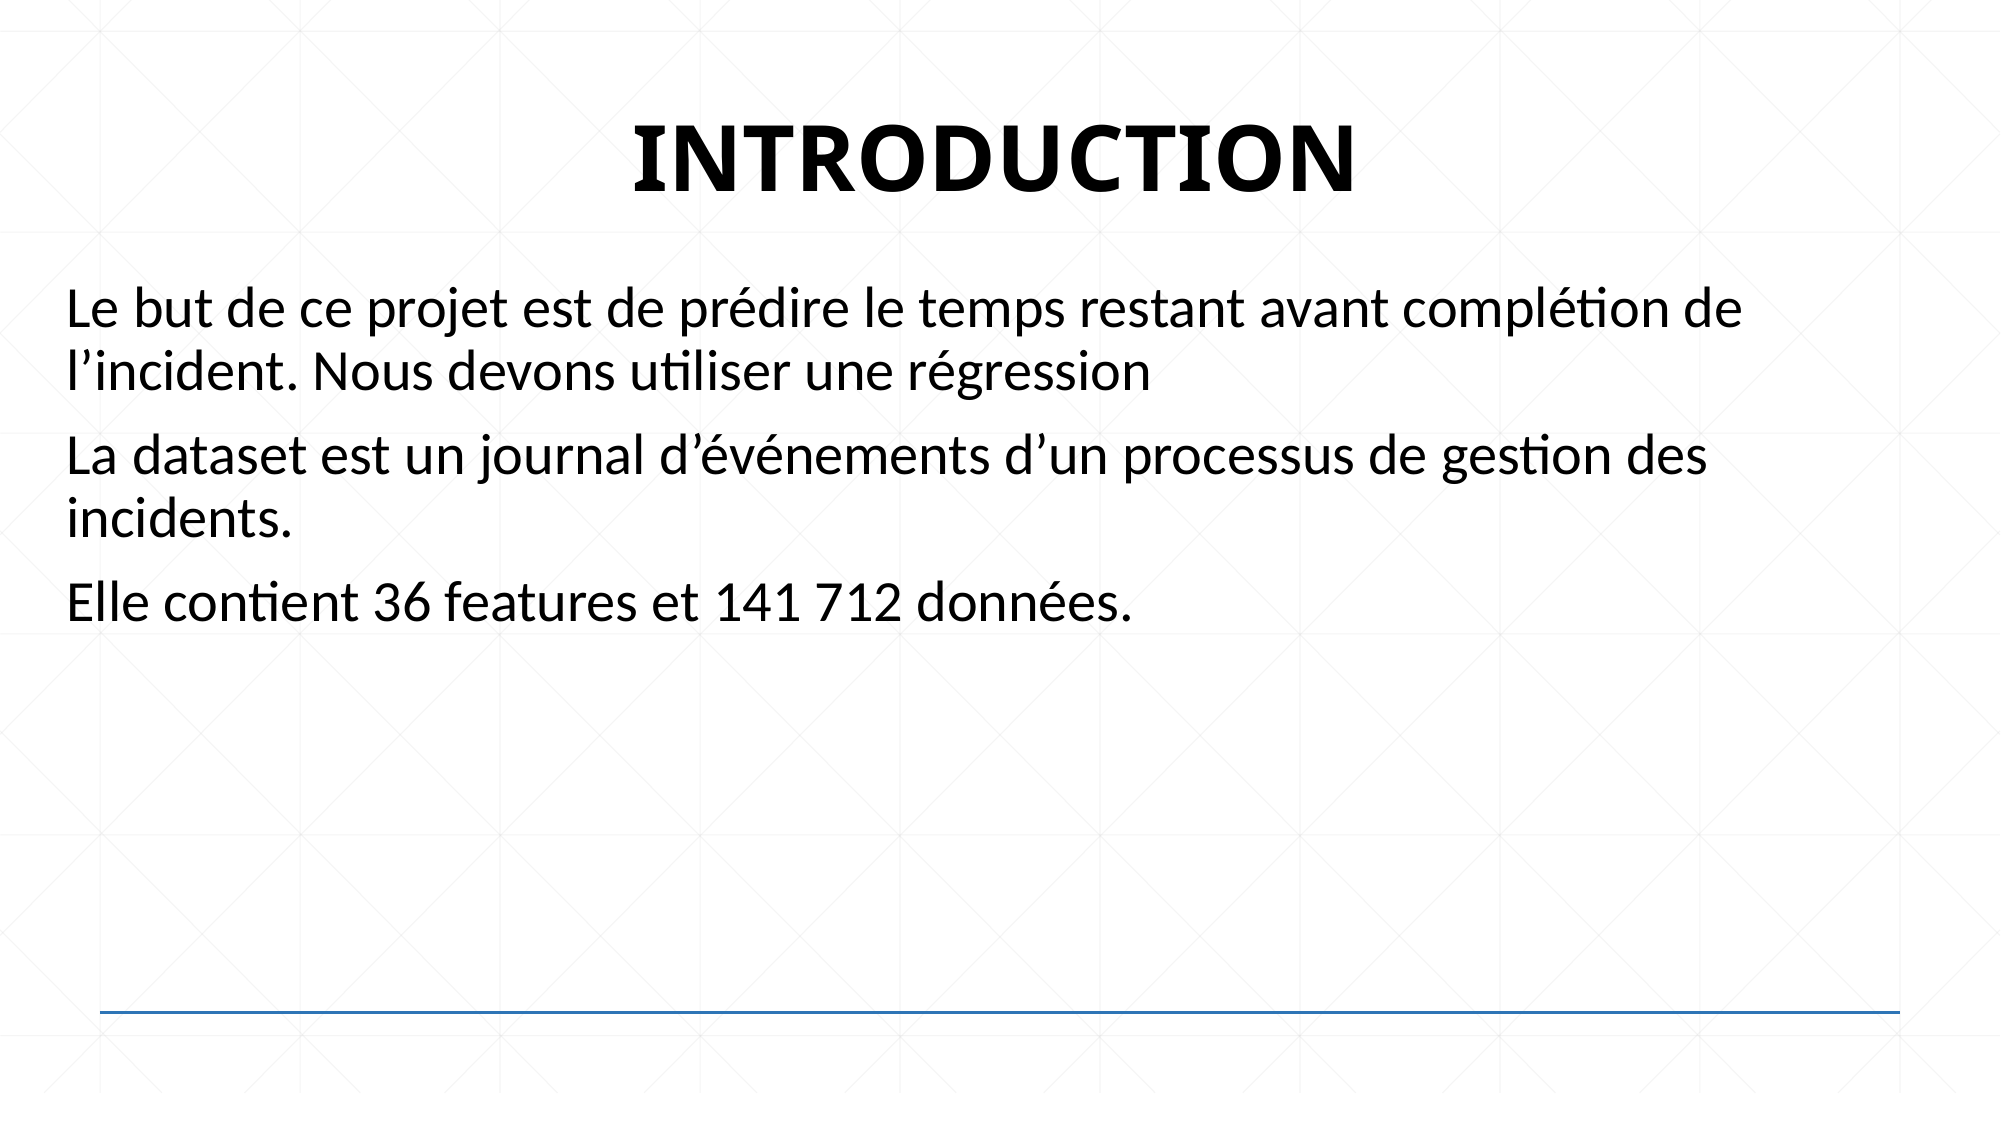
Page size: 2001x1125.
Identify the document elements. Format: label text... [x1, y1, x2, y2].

list Le but de ce projet est de prédire le temps restant avant complétion de l’incident. Nous devons utiliser une régression La dataset est un journal d’événements d’un processus de gestion des incidents. Elle contient 36 features et 141 712 données. [51, 270, 1788, 950]
title INTRODUCTION [617, 52, 2000, 271]
